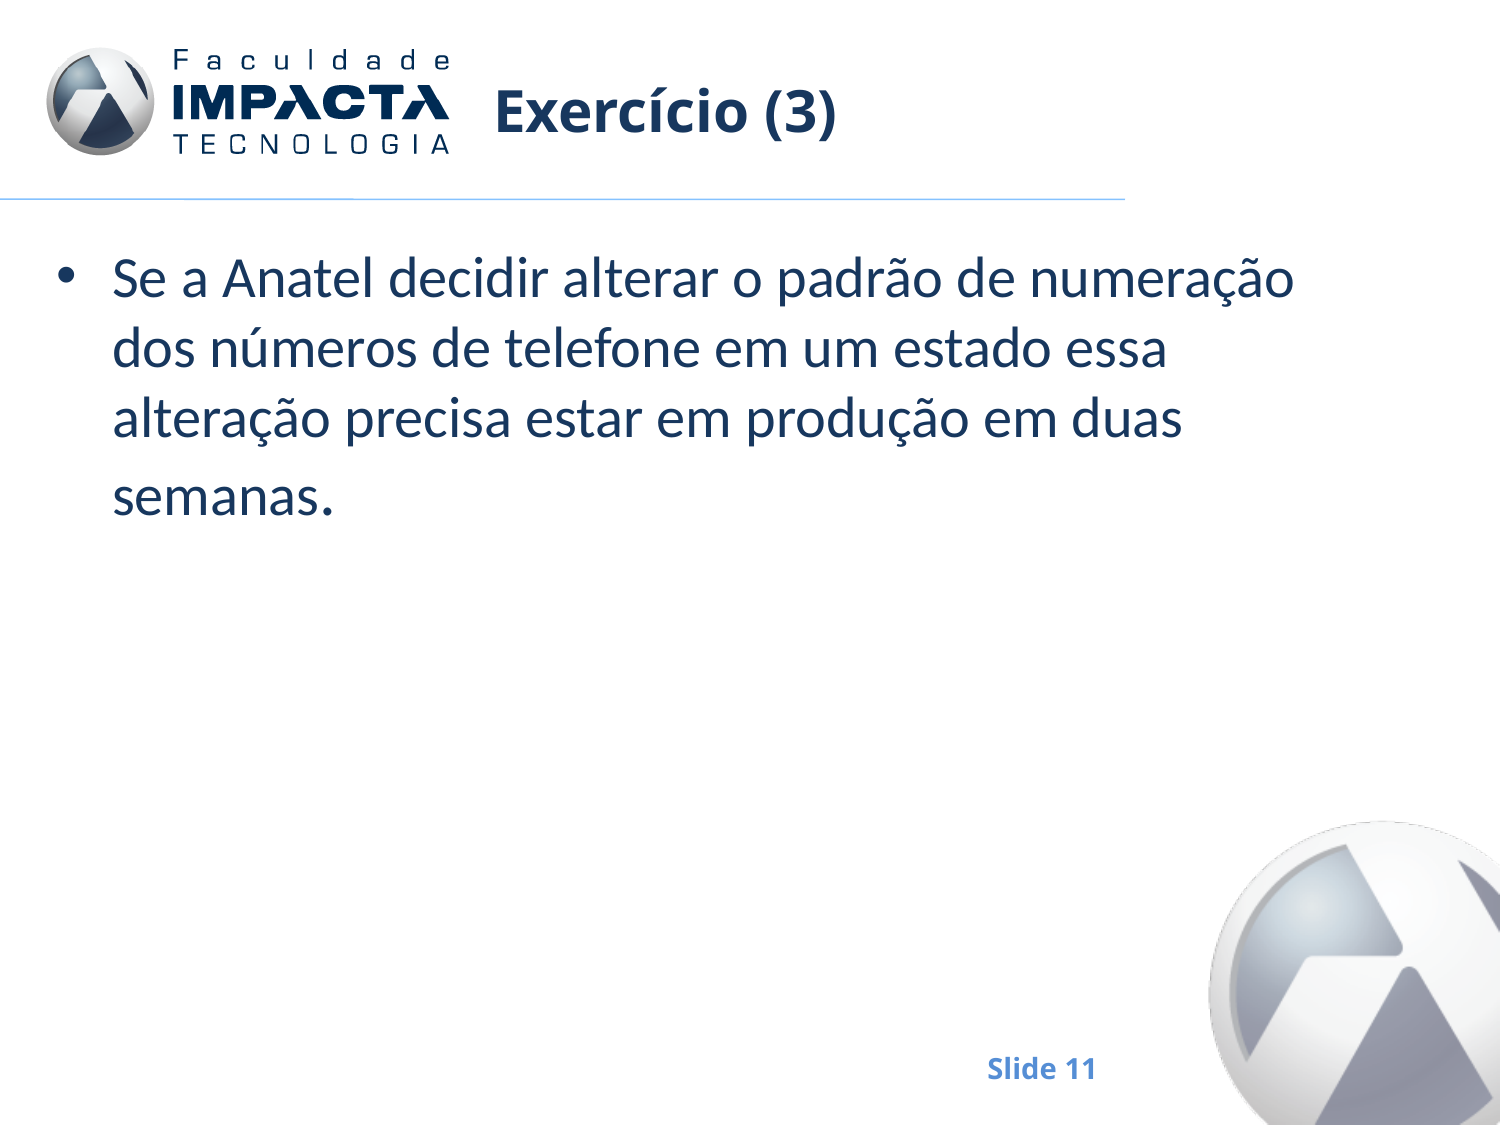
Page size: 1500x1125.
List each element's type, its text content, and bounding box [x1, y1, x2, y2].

picture [35, 35, 458, 164]
picture [1206, 787, 1500, 1125]
list Se a Anatel decidir alterar o padrão de numeração dos números de telefone em um estado essa alteração precisa estar em produção em duas semanas. [41, 231, 1400, 894]
title Exercício (3) [478, 66, 1483, 149]
